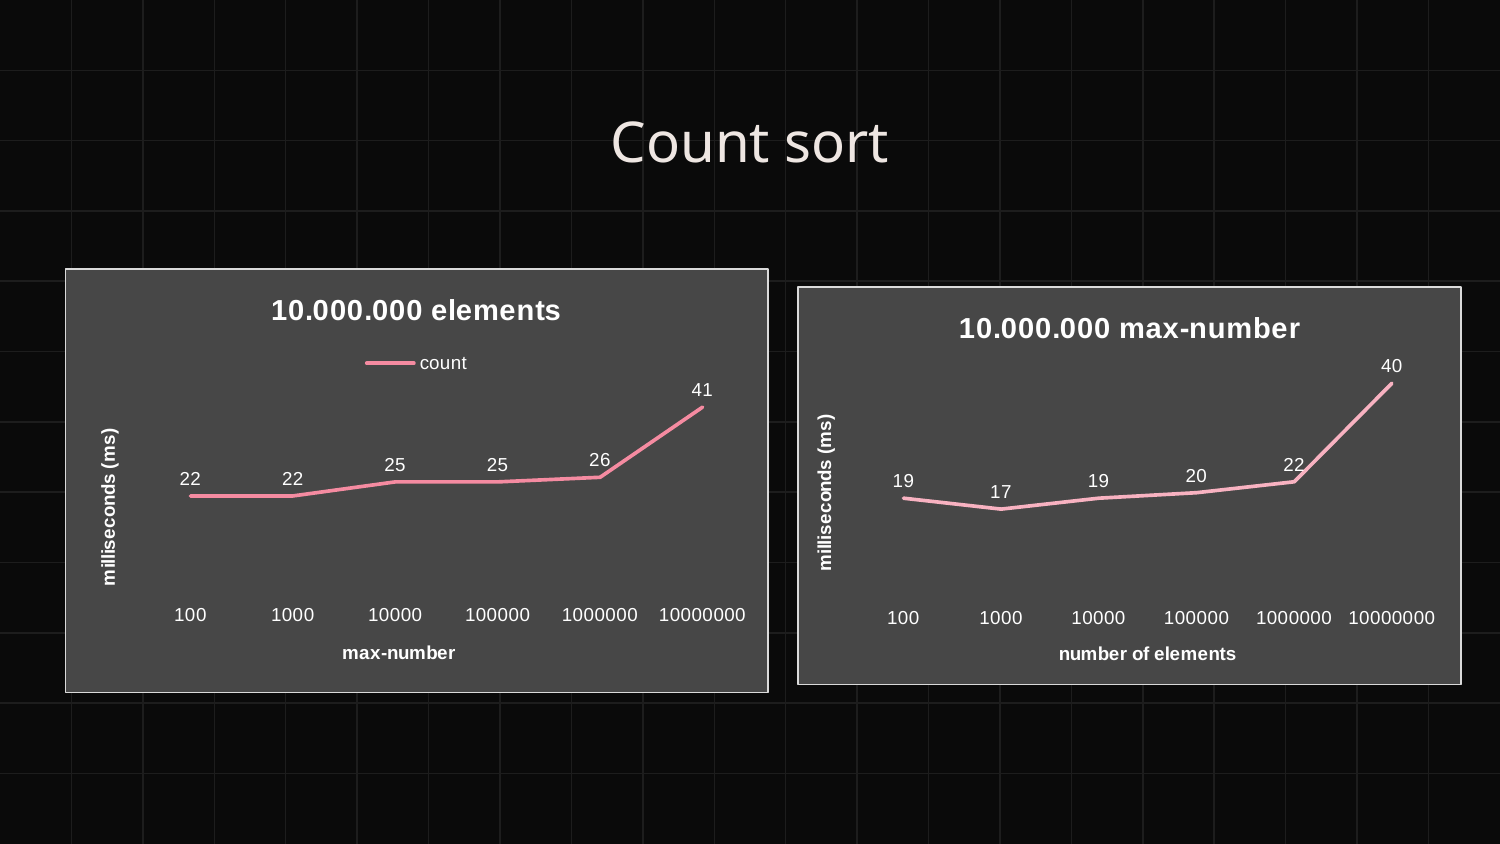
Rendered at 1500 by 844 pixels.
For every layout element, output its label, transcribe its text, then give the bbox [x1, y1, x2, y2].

chart [64, 268, 769, 694]
title Count sort [288, 91, 1212, 255]
chart [796, 286, 1463, 686]
